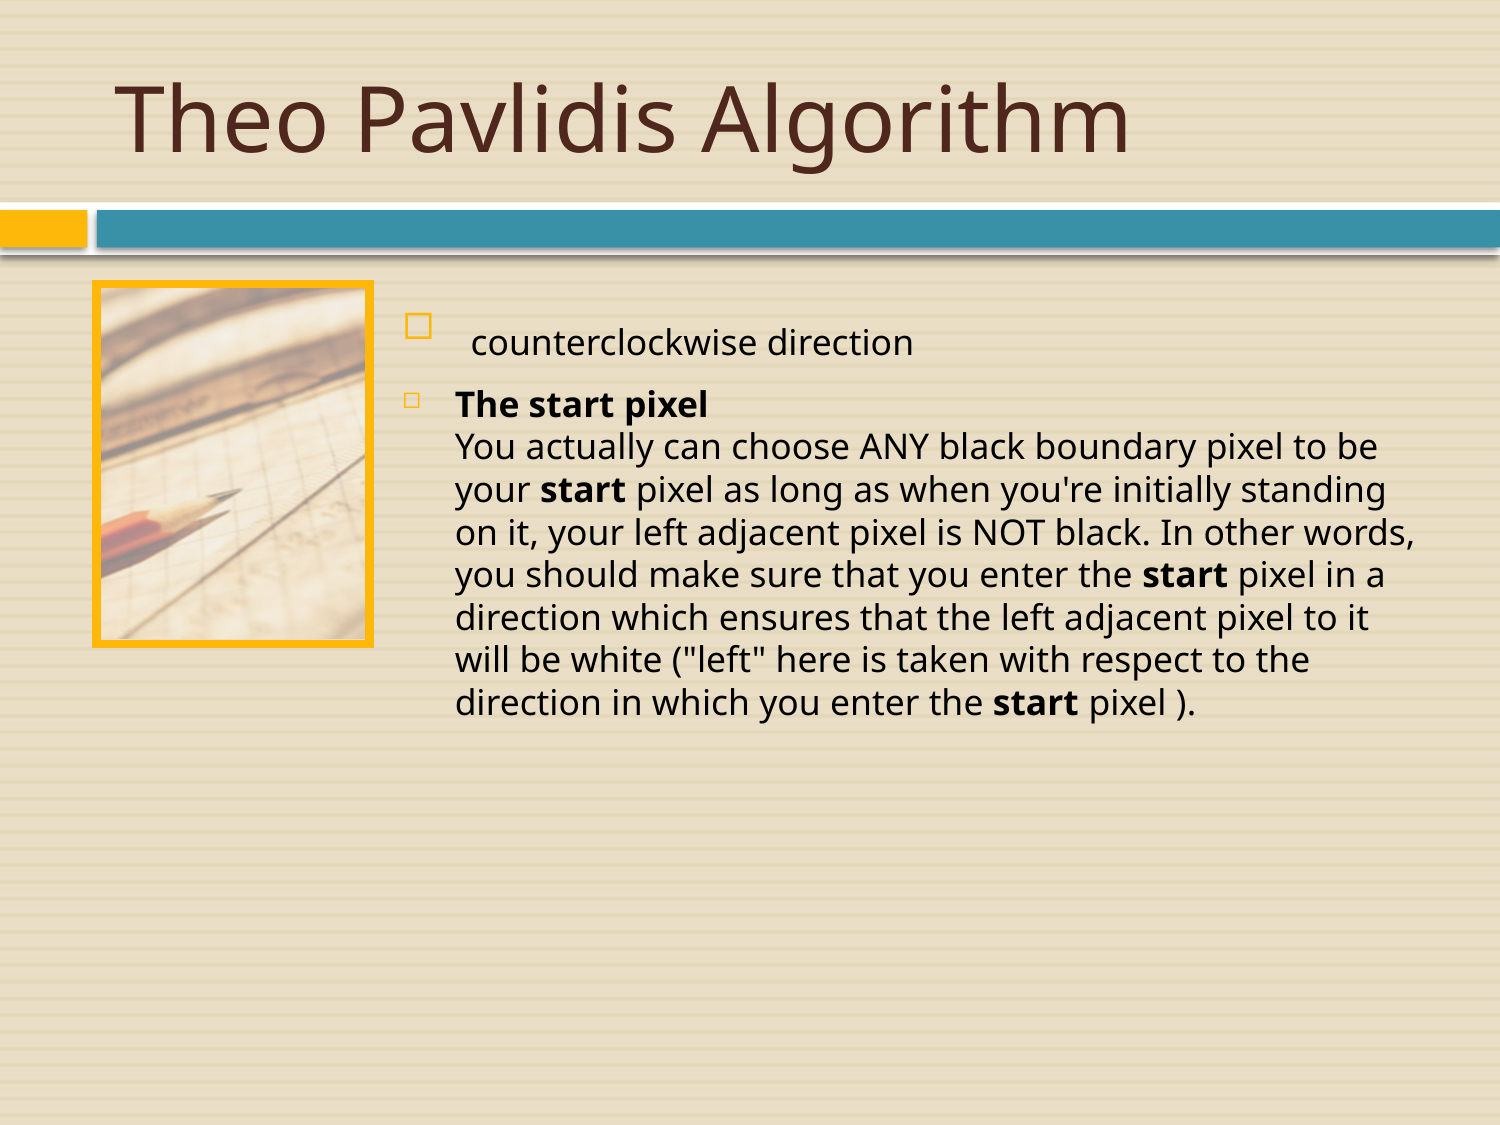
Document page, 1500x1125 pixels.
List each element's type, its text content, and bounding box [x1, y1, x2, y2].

list counterclockwise direction The start pixel You actually can choose ANY black boundary pixel to be your start pixel as long as when you're initially standing on it, your left adjacent pixel is NOT black. In other words, you should make sure that you enter the start pixel in a direction which ensures that the left adjacent pixel to it will be white ("left" here is taken with respect to the direction in which you enter the start pixel ). [387, 287, 1438, 1013]
picture [101, 288, 365, 640]
title Theo Pavlidis Algorithm [99, 44, 1425, 188]
